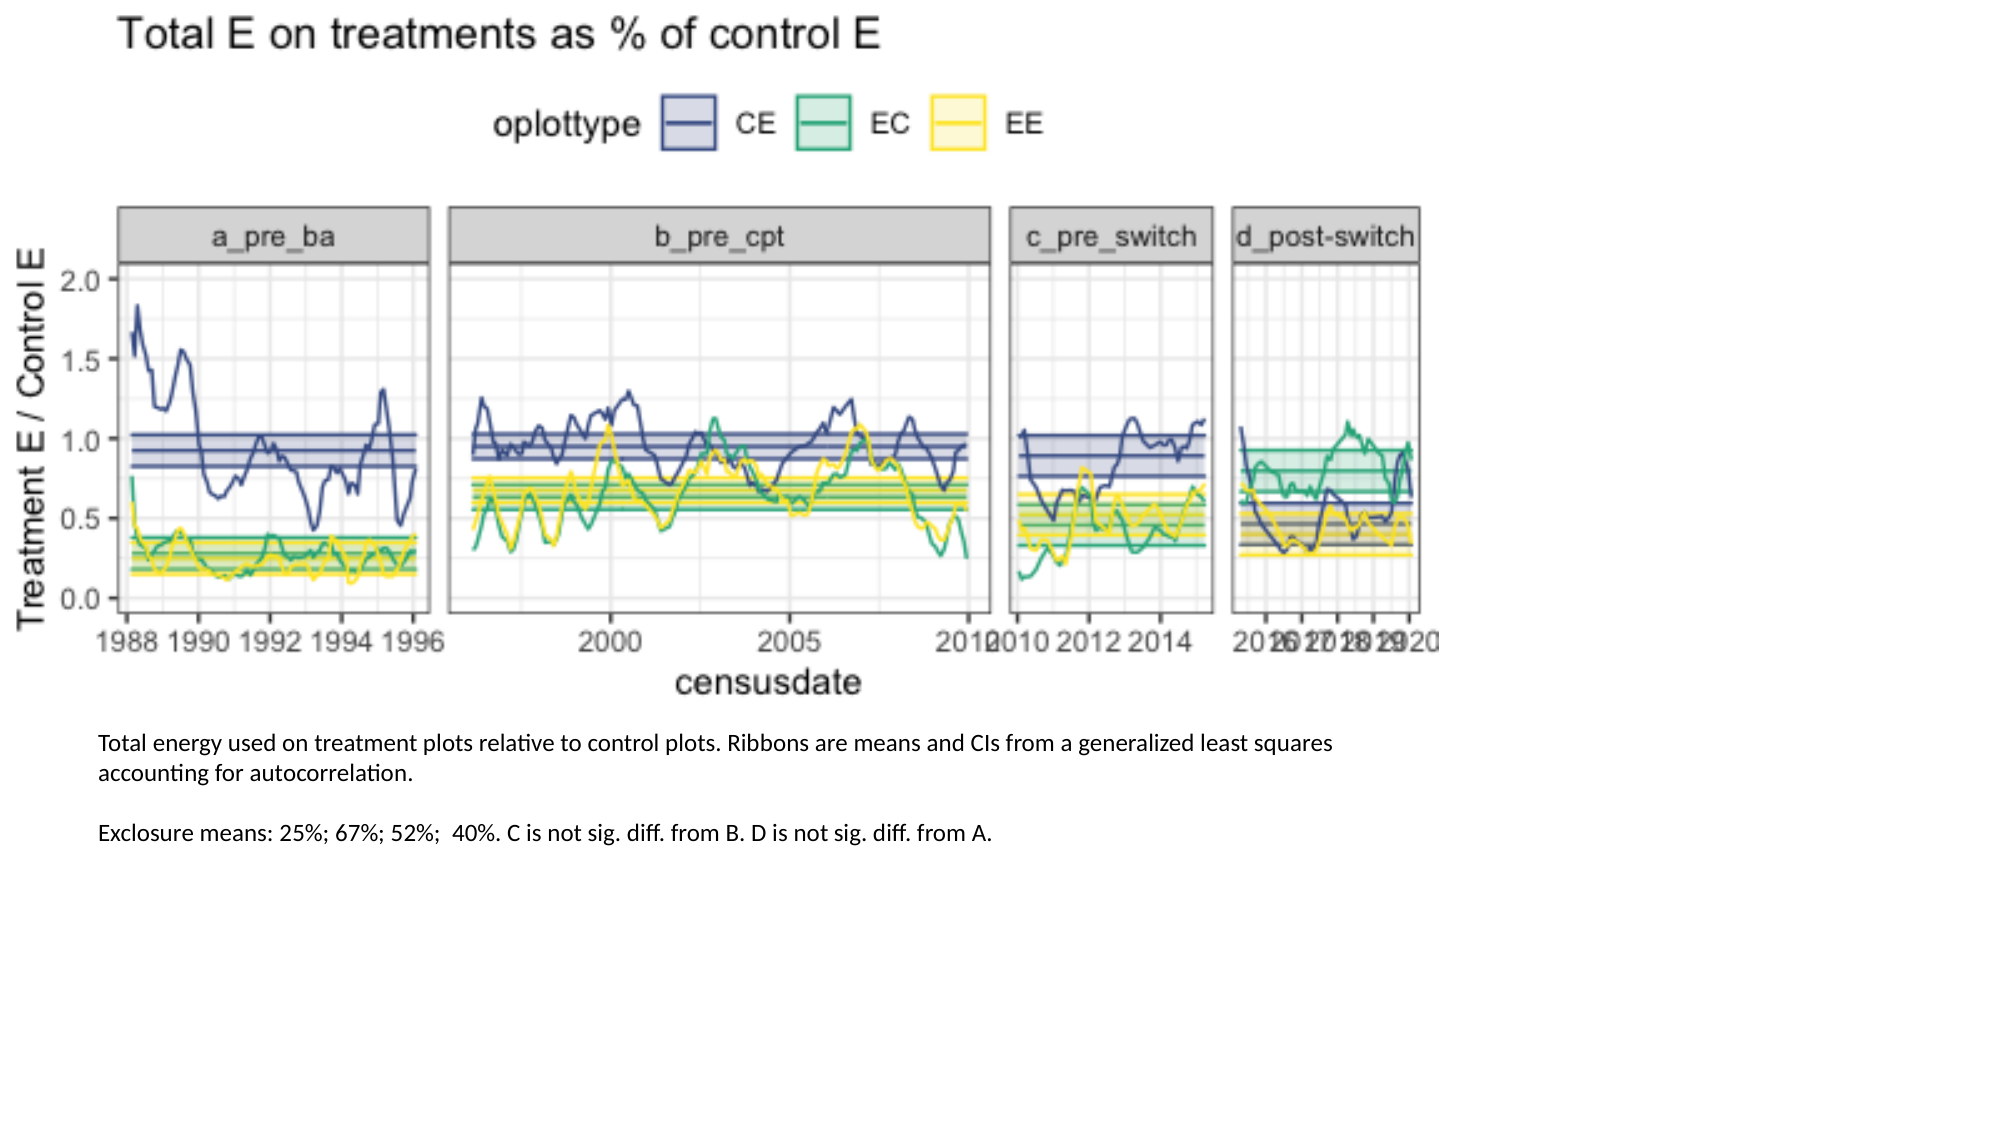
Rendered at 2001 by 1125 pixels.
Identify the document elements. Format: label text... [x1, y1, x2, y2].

text_box Total energy used on treatment plots relative to control plots. Ribbons are means and CIs from a generalized least squares accounting for autocorrelation. Exclosure means: 25%; 67%; 52%; 40%. C is not sig. diff. from B. D is not sig. diff. from A. [83, 720, 1439, 944]
picture [0, 0, 1439, 720]
